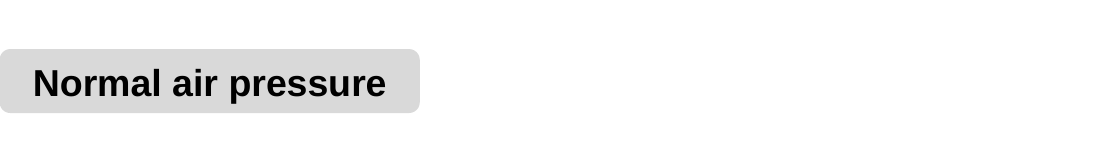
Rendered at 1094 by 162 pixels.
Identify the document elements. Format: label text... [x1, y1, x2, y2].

text_box Normal air pressure [0, 47, 421, 115]
